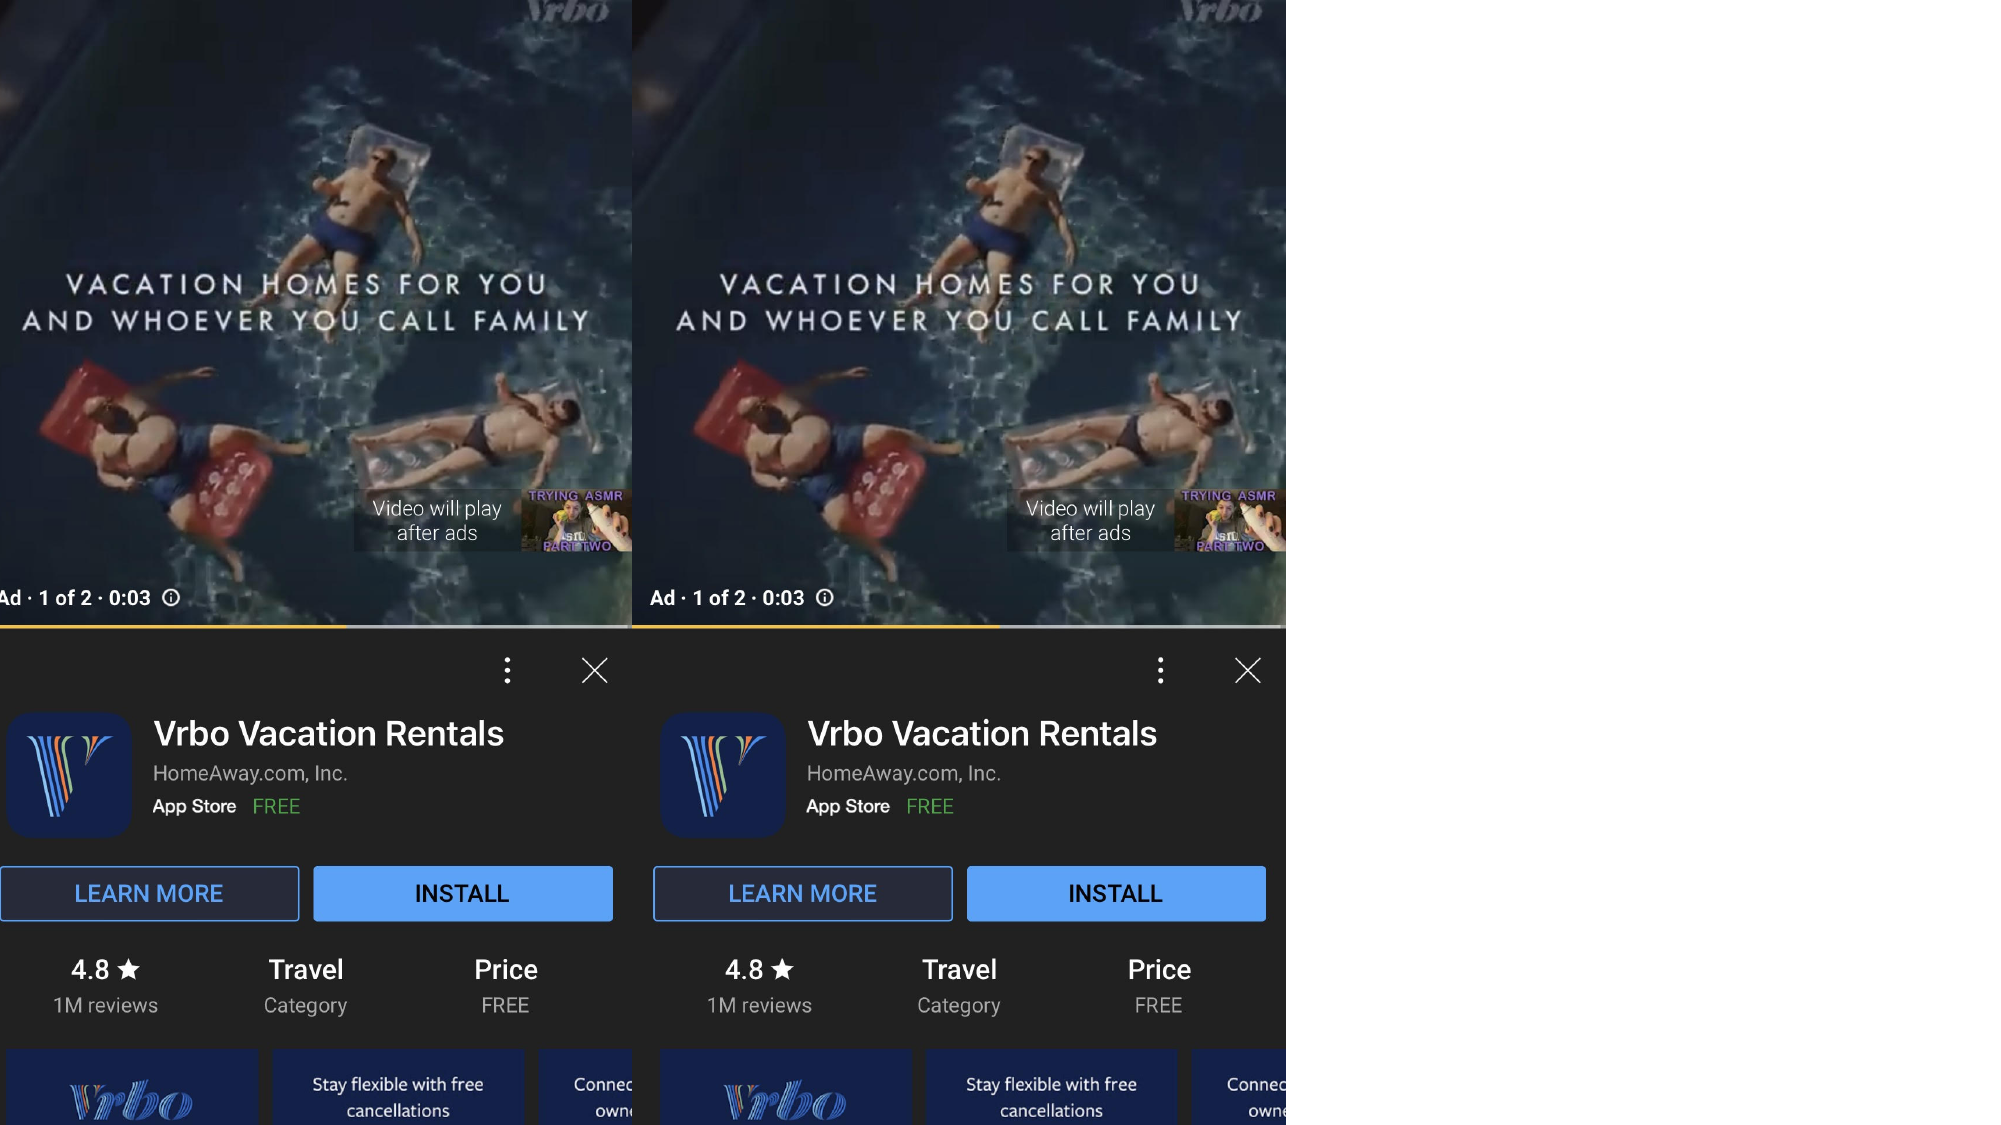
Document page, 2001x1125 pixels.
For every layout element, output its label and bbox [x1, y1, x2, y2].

picture [0, 0, 1286, 1125]
